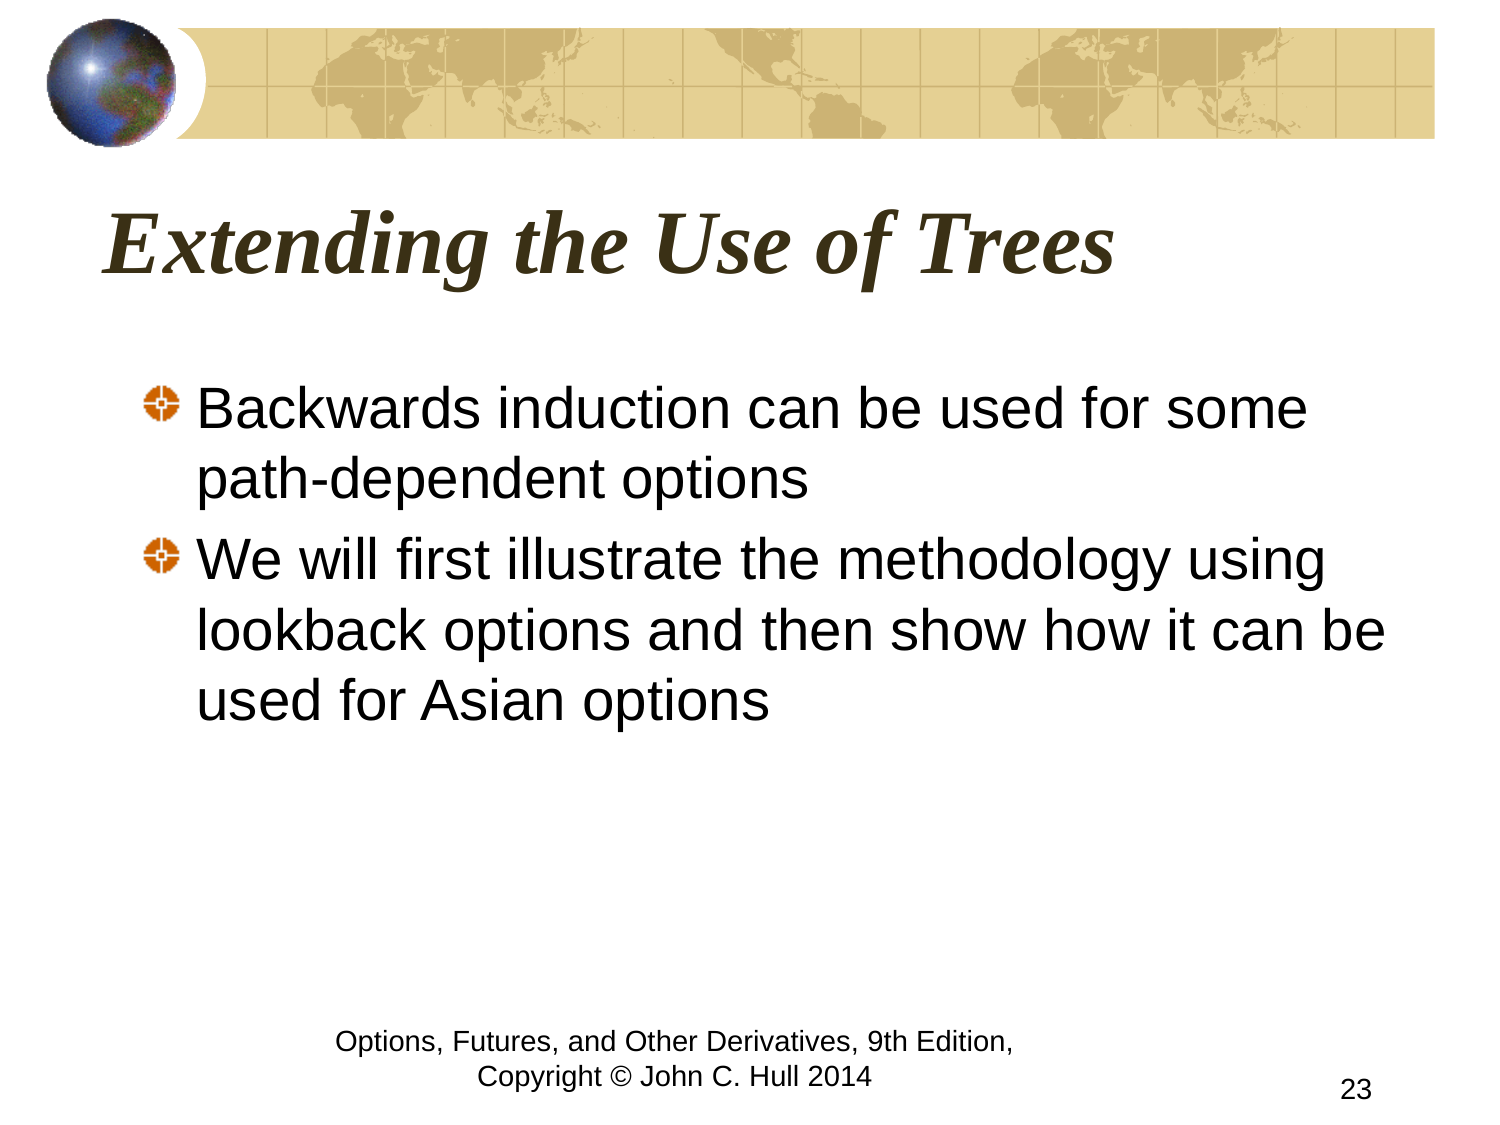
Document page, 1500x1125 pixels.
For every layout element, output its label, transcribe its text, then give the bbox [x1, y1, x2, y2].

footer Options, Futures, and Other Derivatives, 9th Edition, Copyright © John C. Hull 2014 [262, 1024, 1088, 1101]
picture [140, 384, 182, 426]
slide_number 23 [1074, 1037, 1388, 1113]
picture [140, 536, 182, 578]
picture [42, 14, 190, 151]
title Extending the Use of Trees [87, 174, 1288, 300]
list Backwards induction can be used for some path-dependent options We will first illustrate the methodology using lookback options and then show how it can be used for Asian options [125, 362, 1425, 966]
